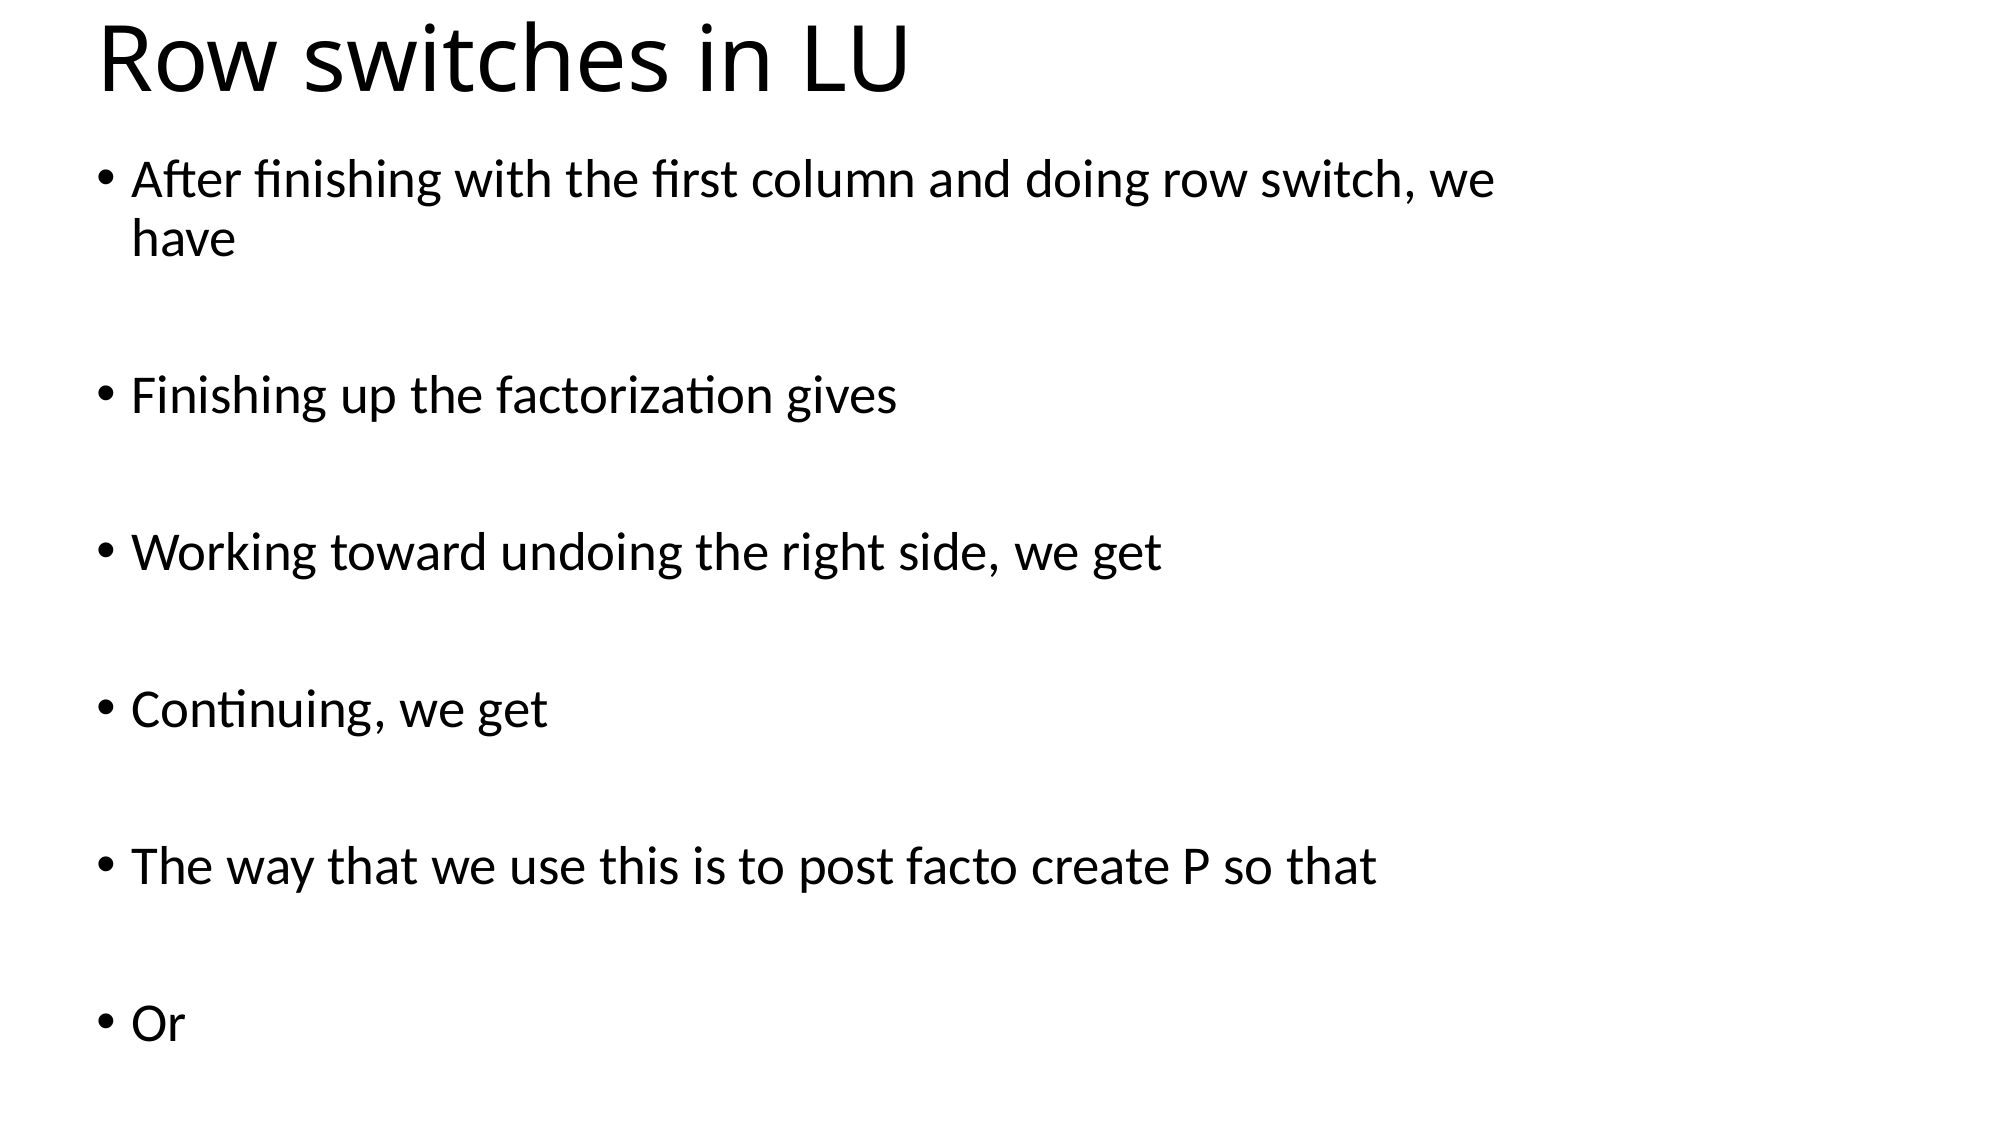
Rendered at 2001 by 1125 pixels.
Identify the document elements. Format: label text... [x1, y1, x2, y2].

title Row switches in LU [81, 0, 1384, 124]
